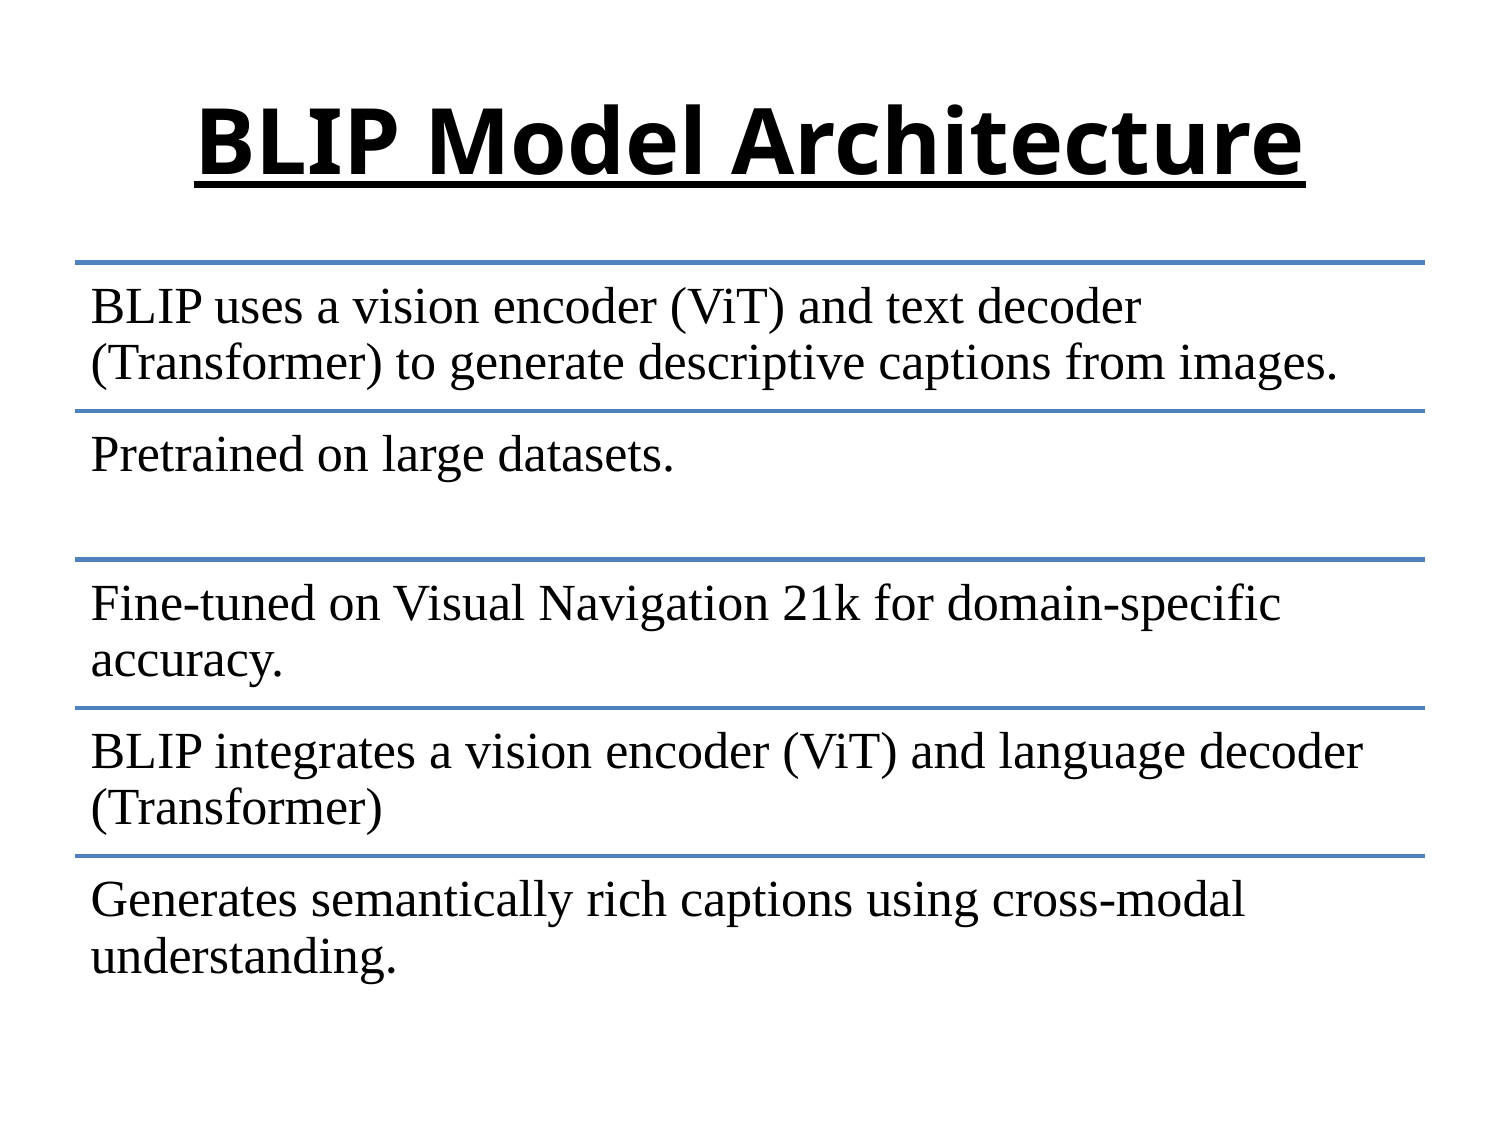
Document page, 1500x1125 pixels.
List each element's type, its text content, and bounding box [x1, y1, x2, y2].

title BLIP Model Architecture [75, 45, 1425, 233]
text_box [74, 262, 1426, 1006]
